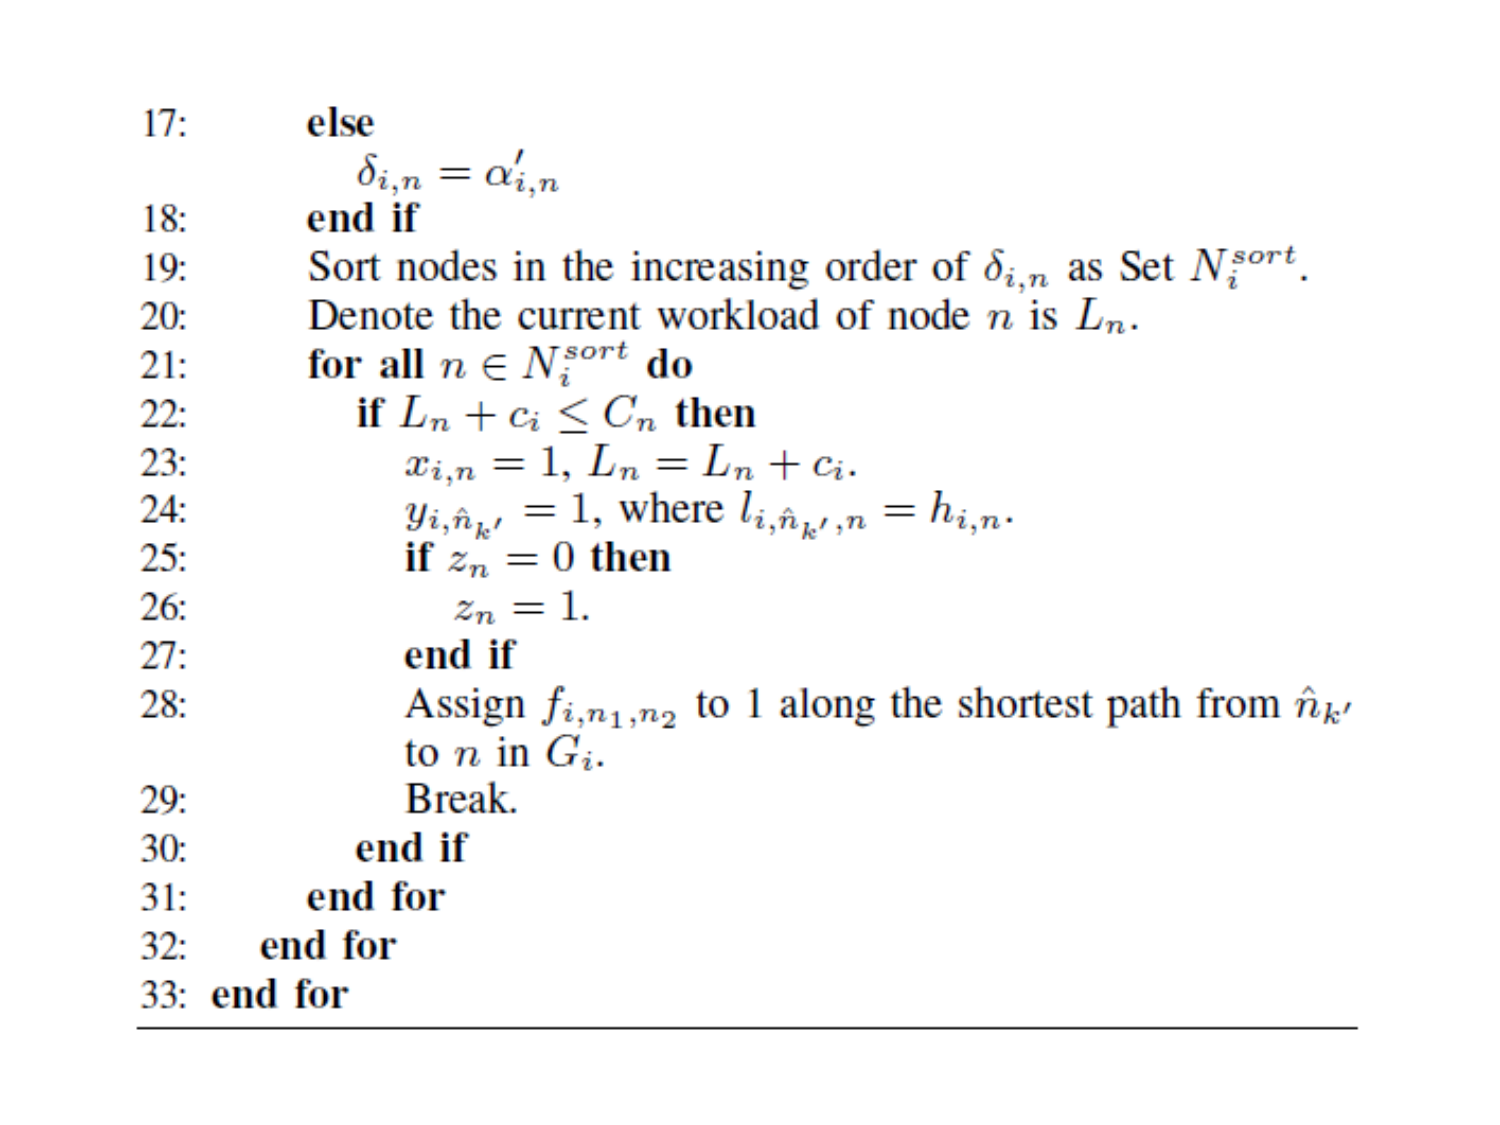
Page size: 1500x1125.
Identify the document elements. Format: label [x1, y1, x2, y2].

list [131, 103, 1369, 1068]
